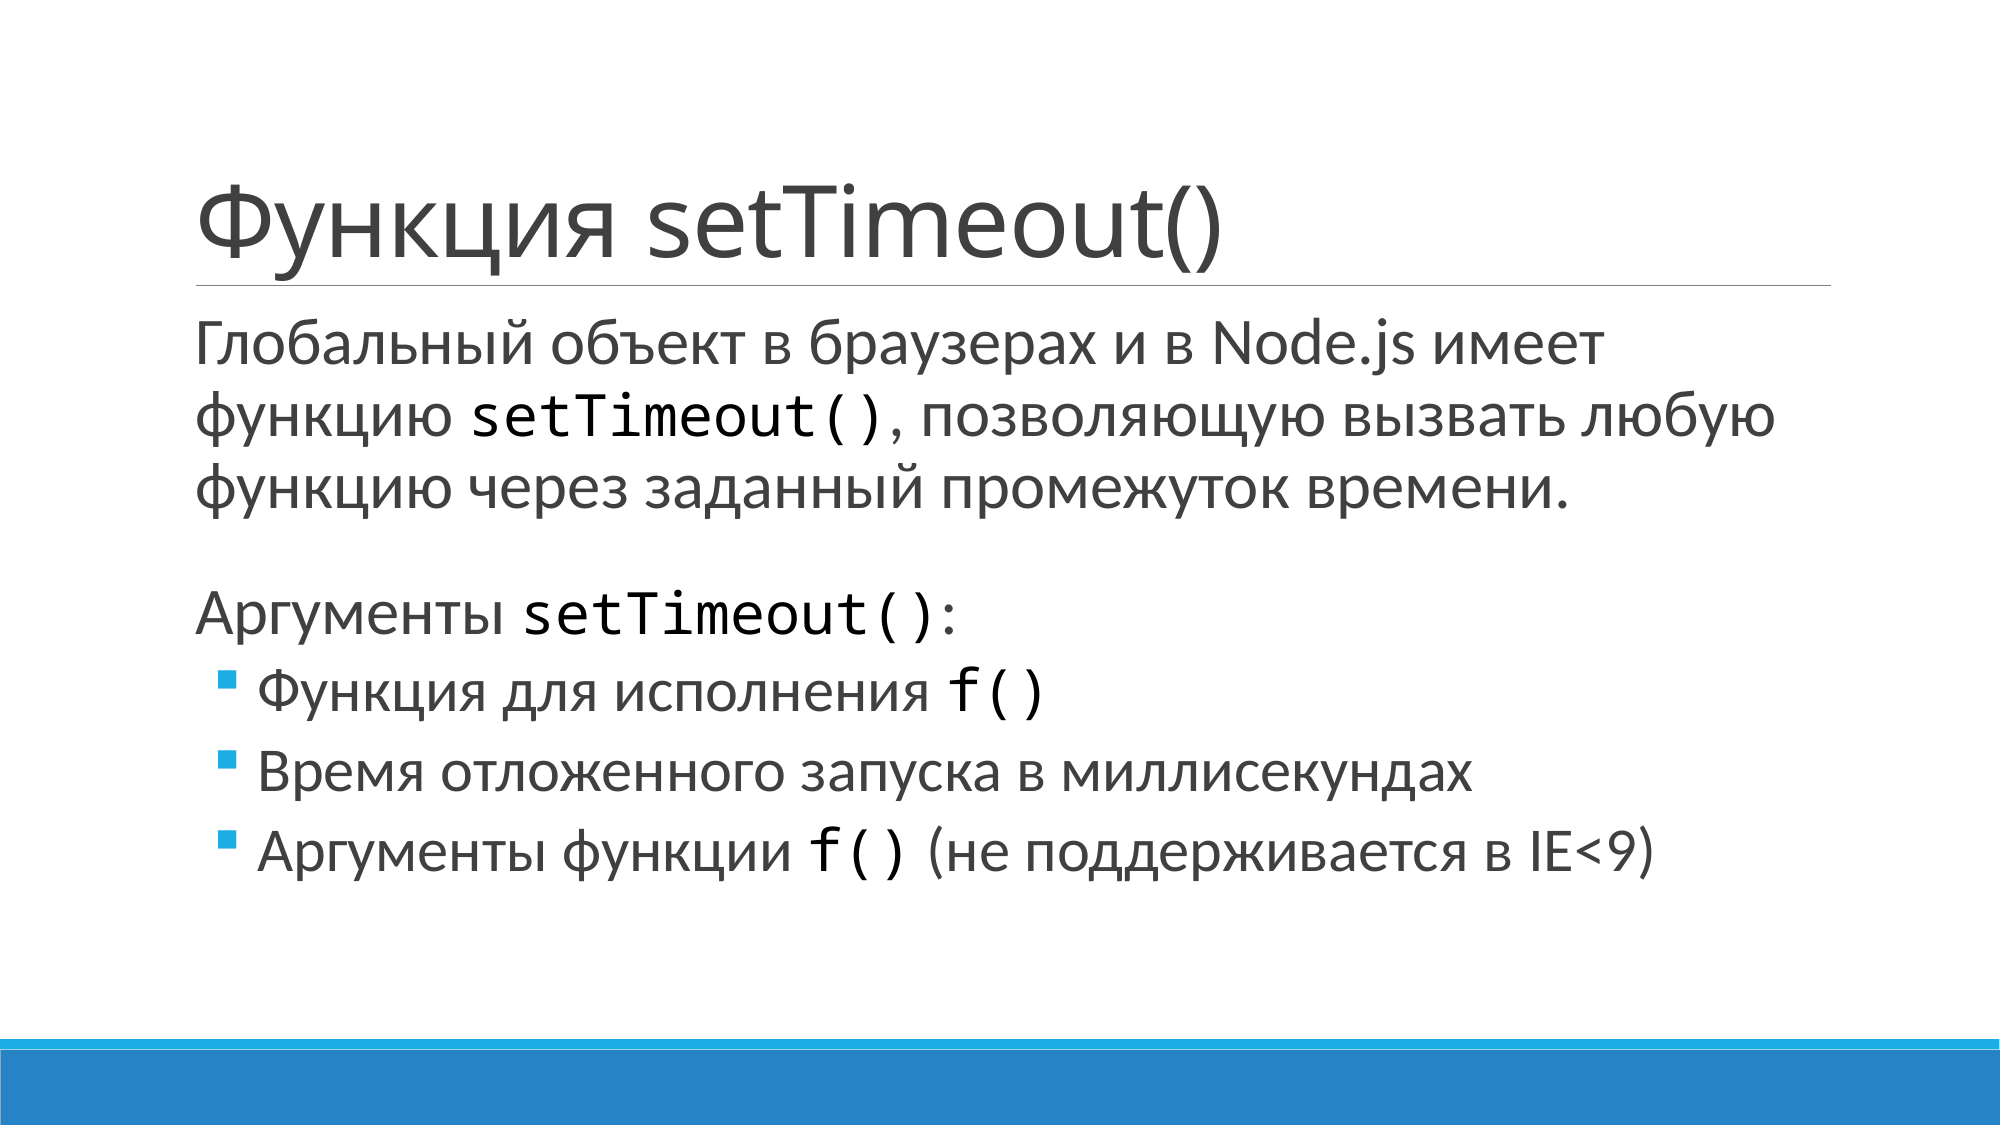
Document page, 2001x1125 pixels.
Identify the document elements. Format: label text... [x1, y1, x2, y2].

title Функция setTimeout() [180, 47, 1830, 285]
list Глобальный объект в браузерах и в Node.js имеет функцию setTimeout(), позволяющую вызвать любую функцию через заданный промежуток времени. Аргументы setTimeout(): Функция для исполнения f() Время отложенного запуска в миллисекундах Аргументы функции f() (не поддерживается в IE<9) [180, 299, 1830, 1011]
